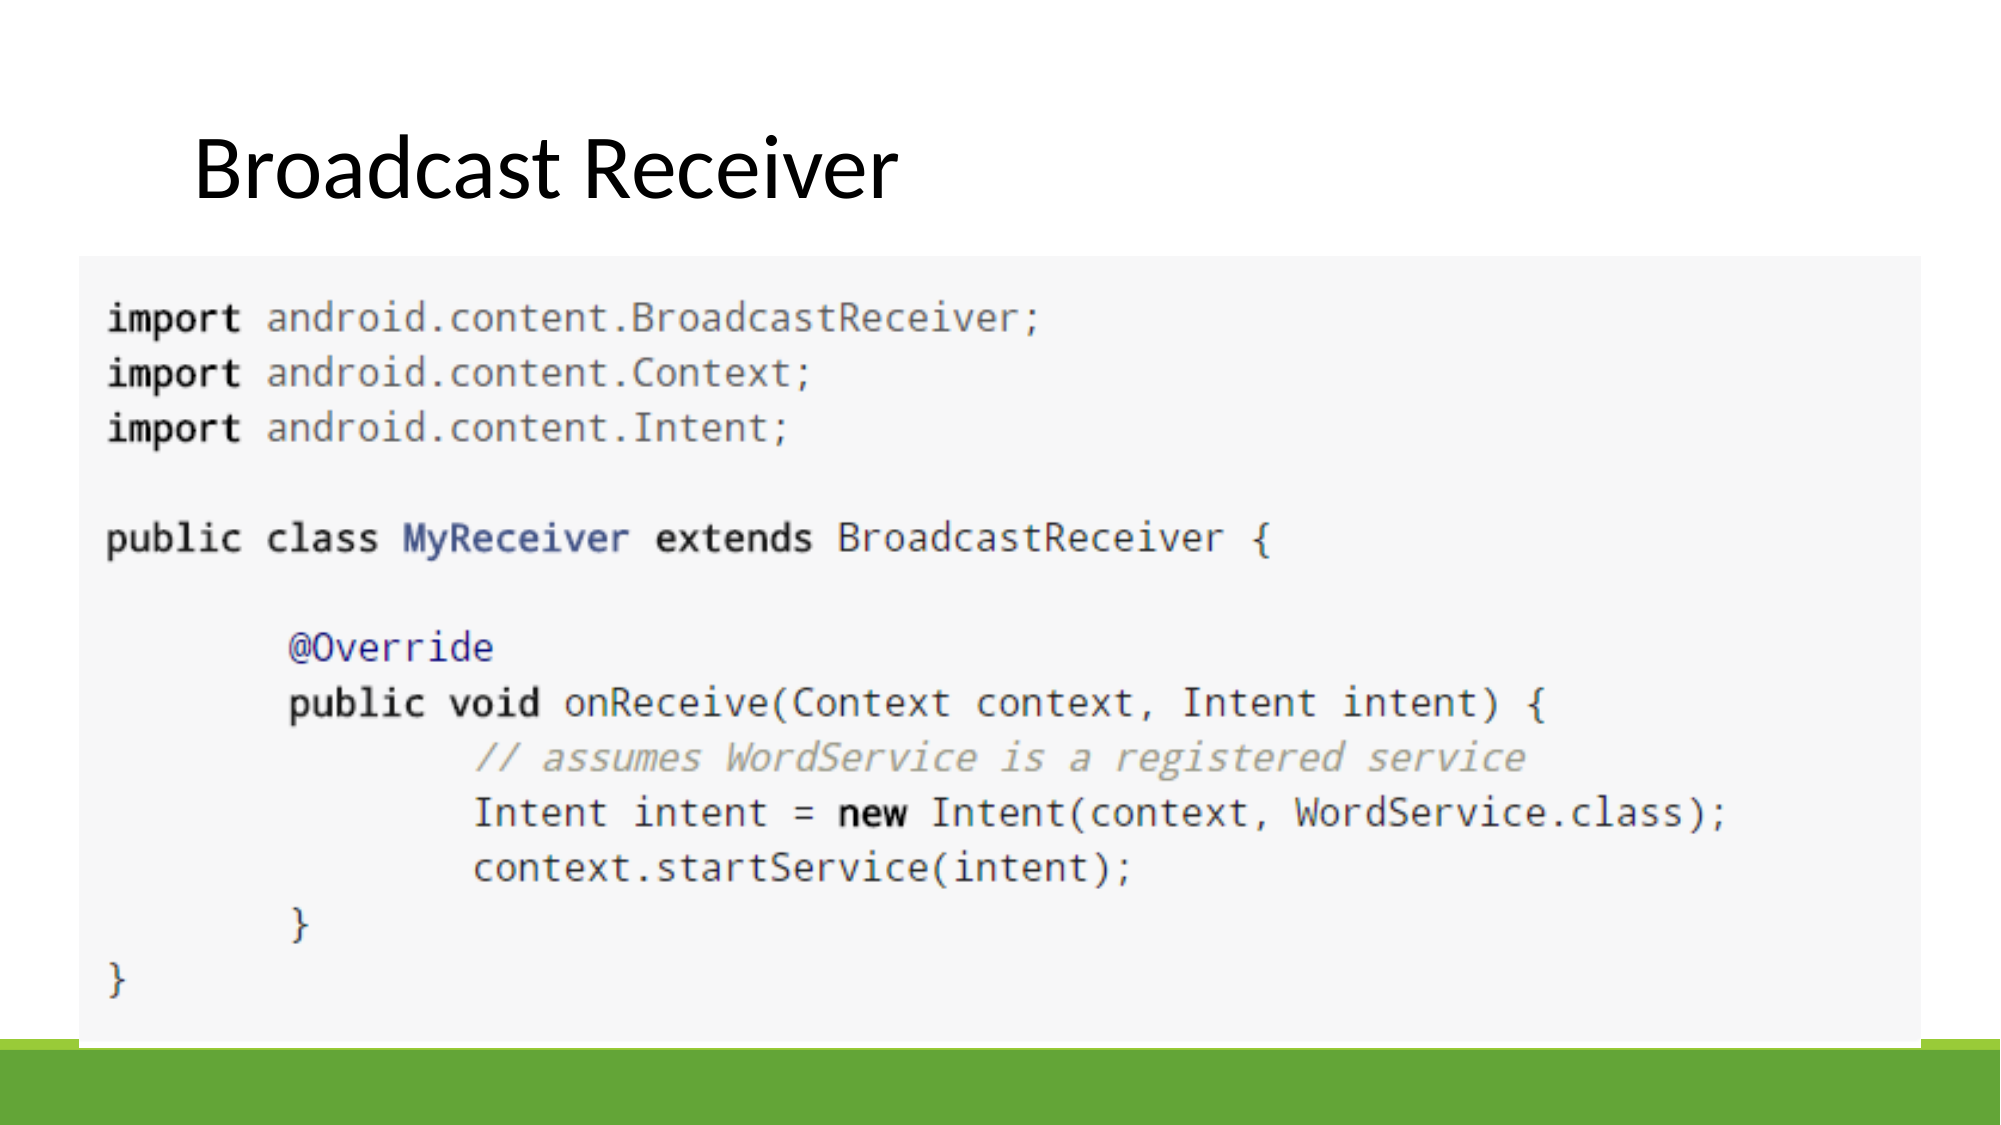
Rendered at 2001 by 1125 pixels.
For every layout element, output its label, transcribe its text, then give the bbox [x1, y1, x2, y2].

picture [78, 256, 1922, 1049]
text_box Broadcast Receiver [137, 59, 1863, 255]
